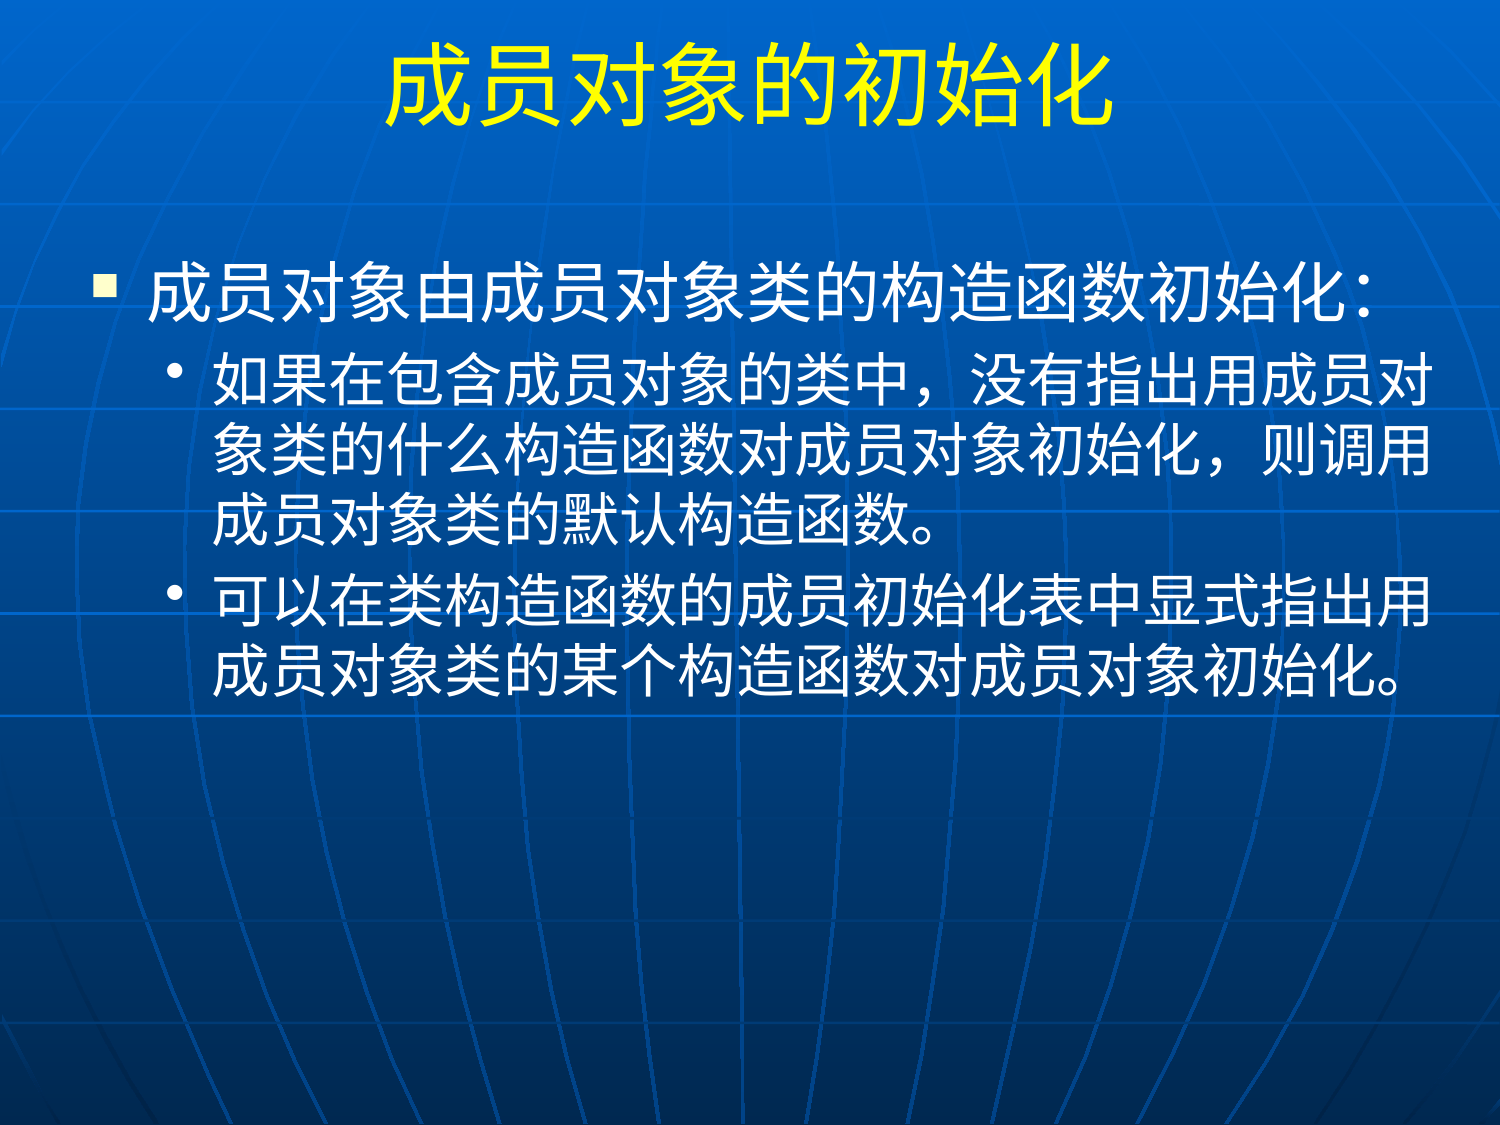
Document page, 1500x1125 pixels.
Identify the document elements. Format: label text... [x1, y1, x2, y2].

title 成员对象的初始化 [74, 18, 1426, 147]
list 成员对象由成员对象类的构造函数初始化： 如果在包含成员对象的类中，没有指出用成员对象类的什么构造函数对成员对象初始化，则调用成员对象类的默认构造函数。 可以在类构造函数的成员初始化表中显式指出用成员对象类的某个构造函数对成员对象初始化。 [74, 243, 1460, 1048]
